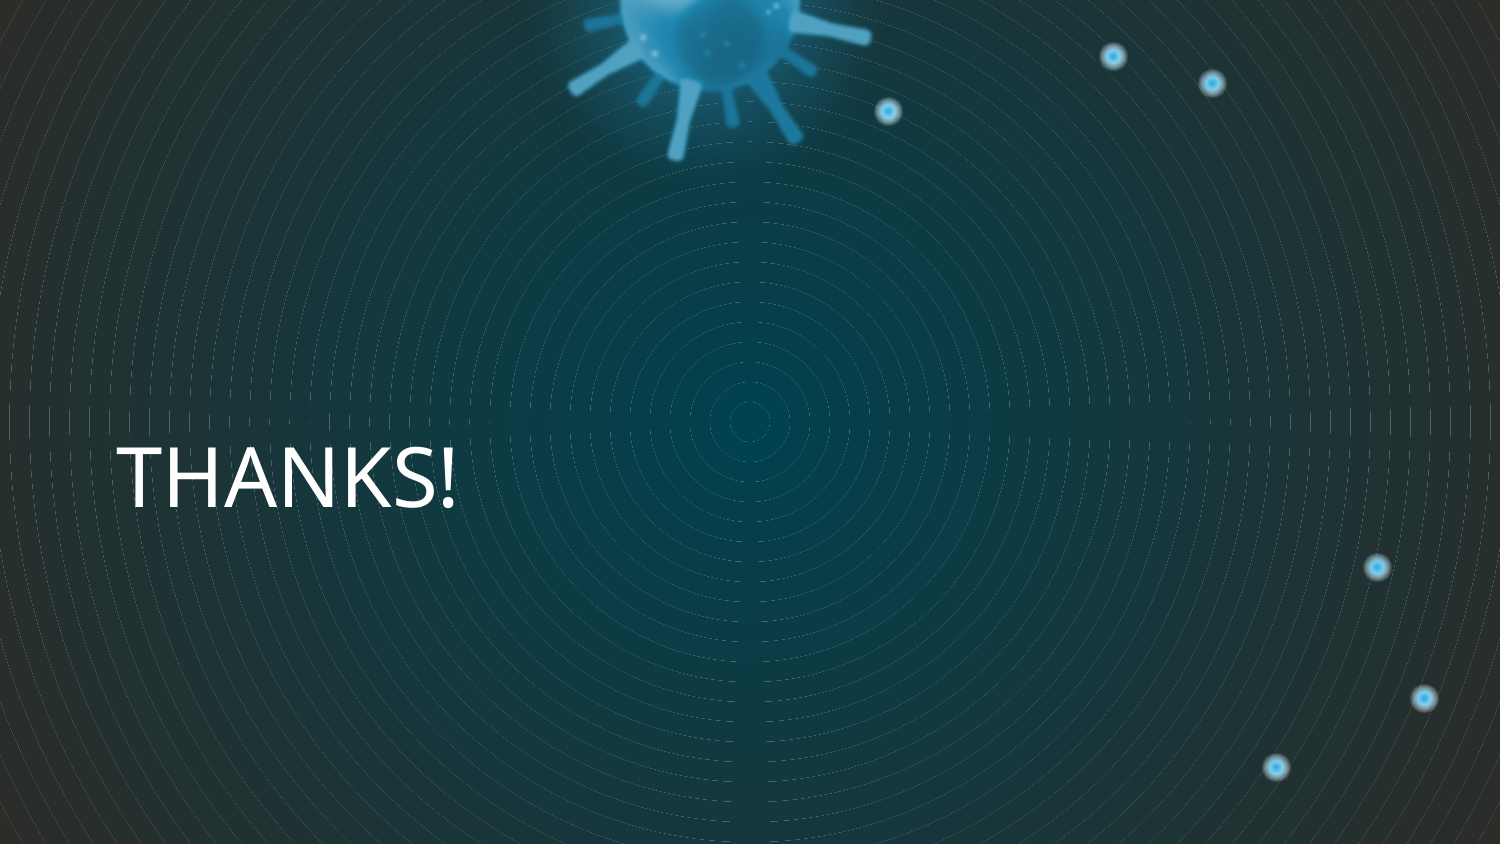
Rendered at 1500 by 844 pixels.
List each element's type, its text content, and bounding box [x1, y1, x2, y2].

picture [356, 0, 1038, 356]
title THANKS! [101, 398, 703, 540]
